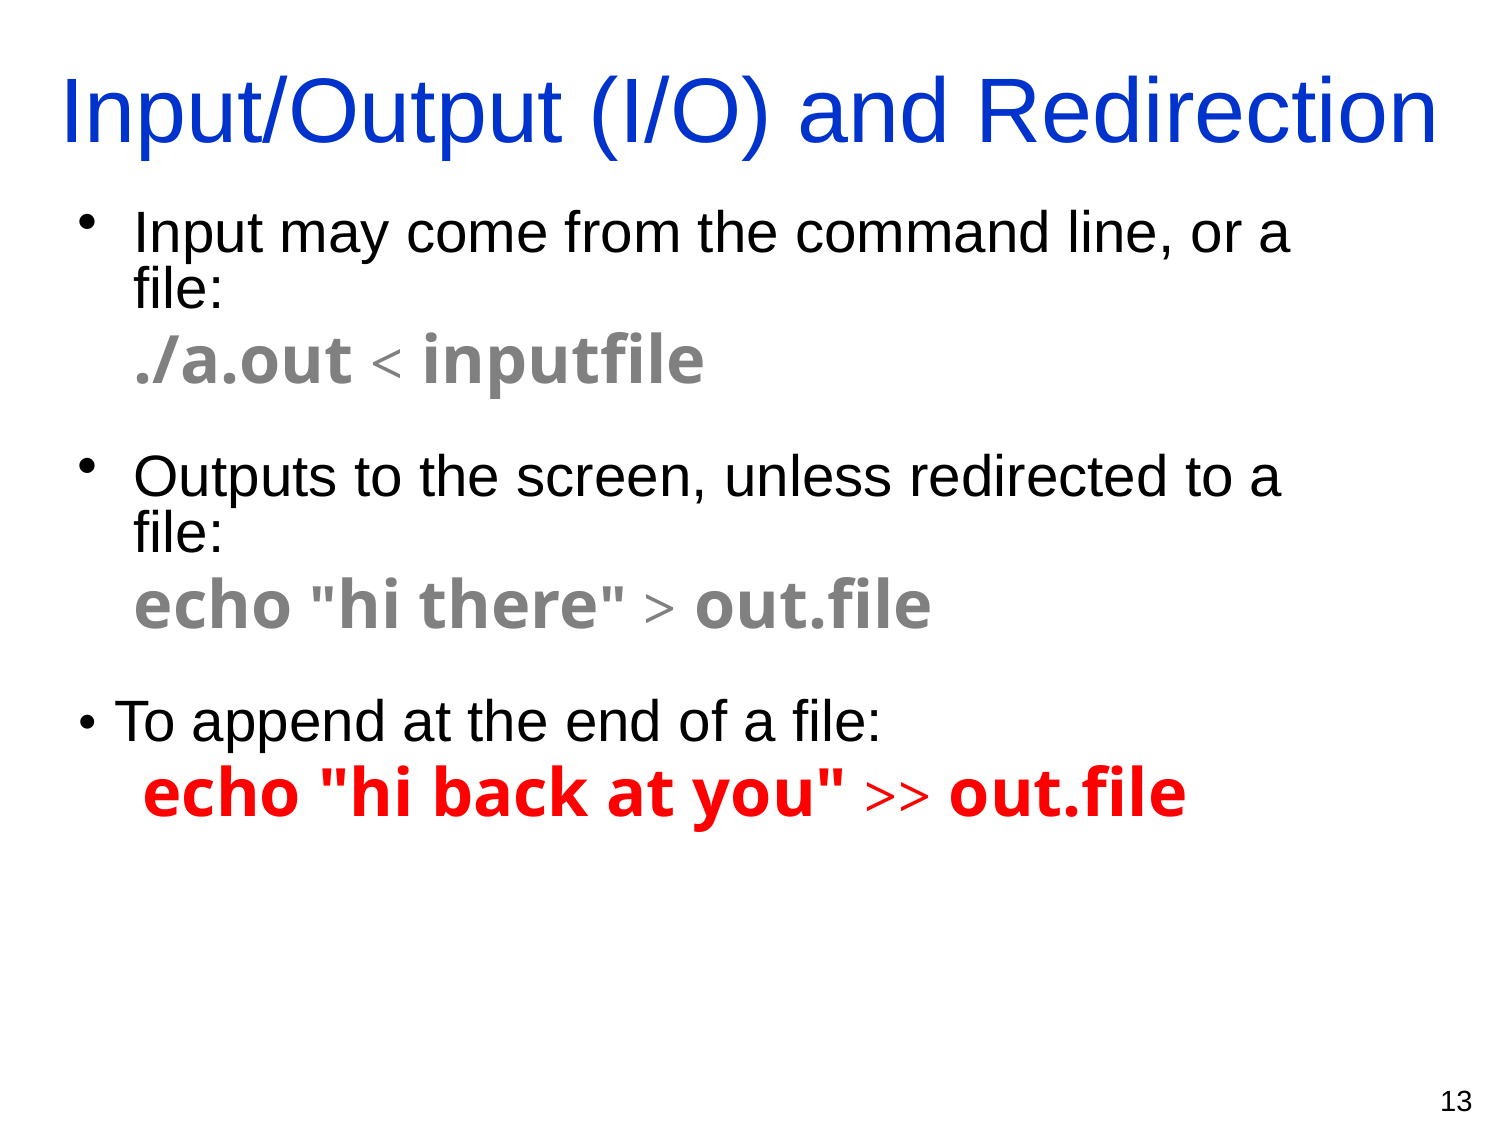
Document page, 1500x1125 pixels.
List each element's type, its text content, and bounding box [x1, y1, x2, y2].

list Input may come from the command line, or a file: ./a.out < inputfile Outputs to the screen, unless redirected to a file: echo "hi there" > out.file • To append at the end of a file: echo "hi back at you" >> out.file [62, 199, 1401, 1125]
text_box 13 [1412, 1074, 1488, 1125]
title Input/Output (I/O) and Redirection [37, 37, 1463, 176]
